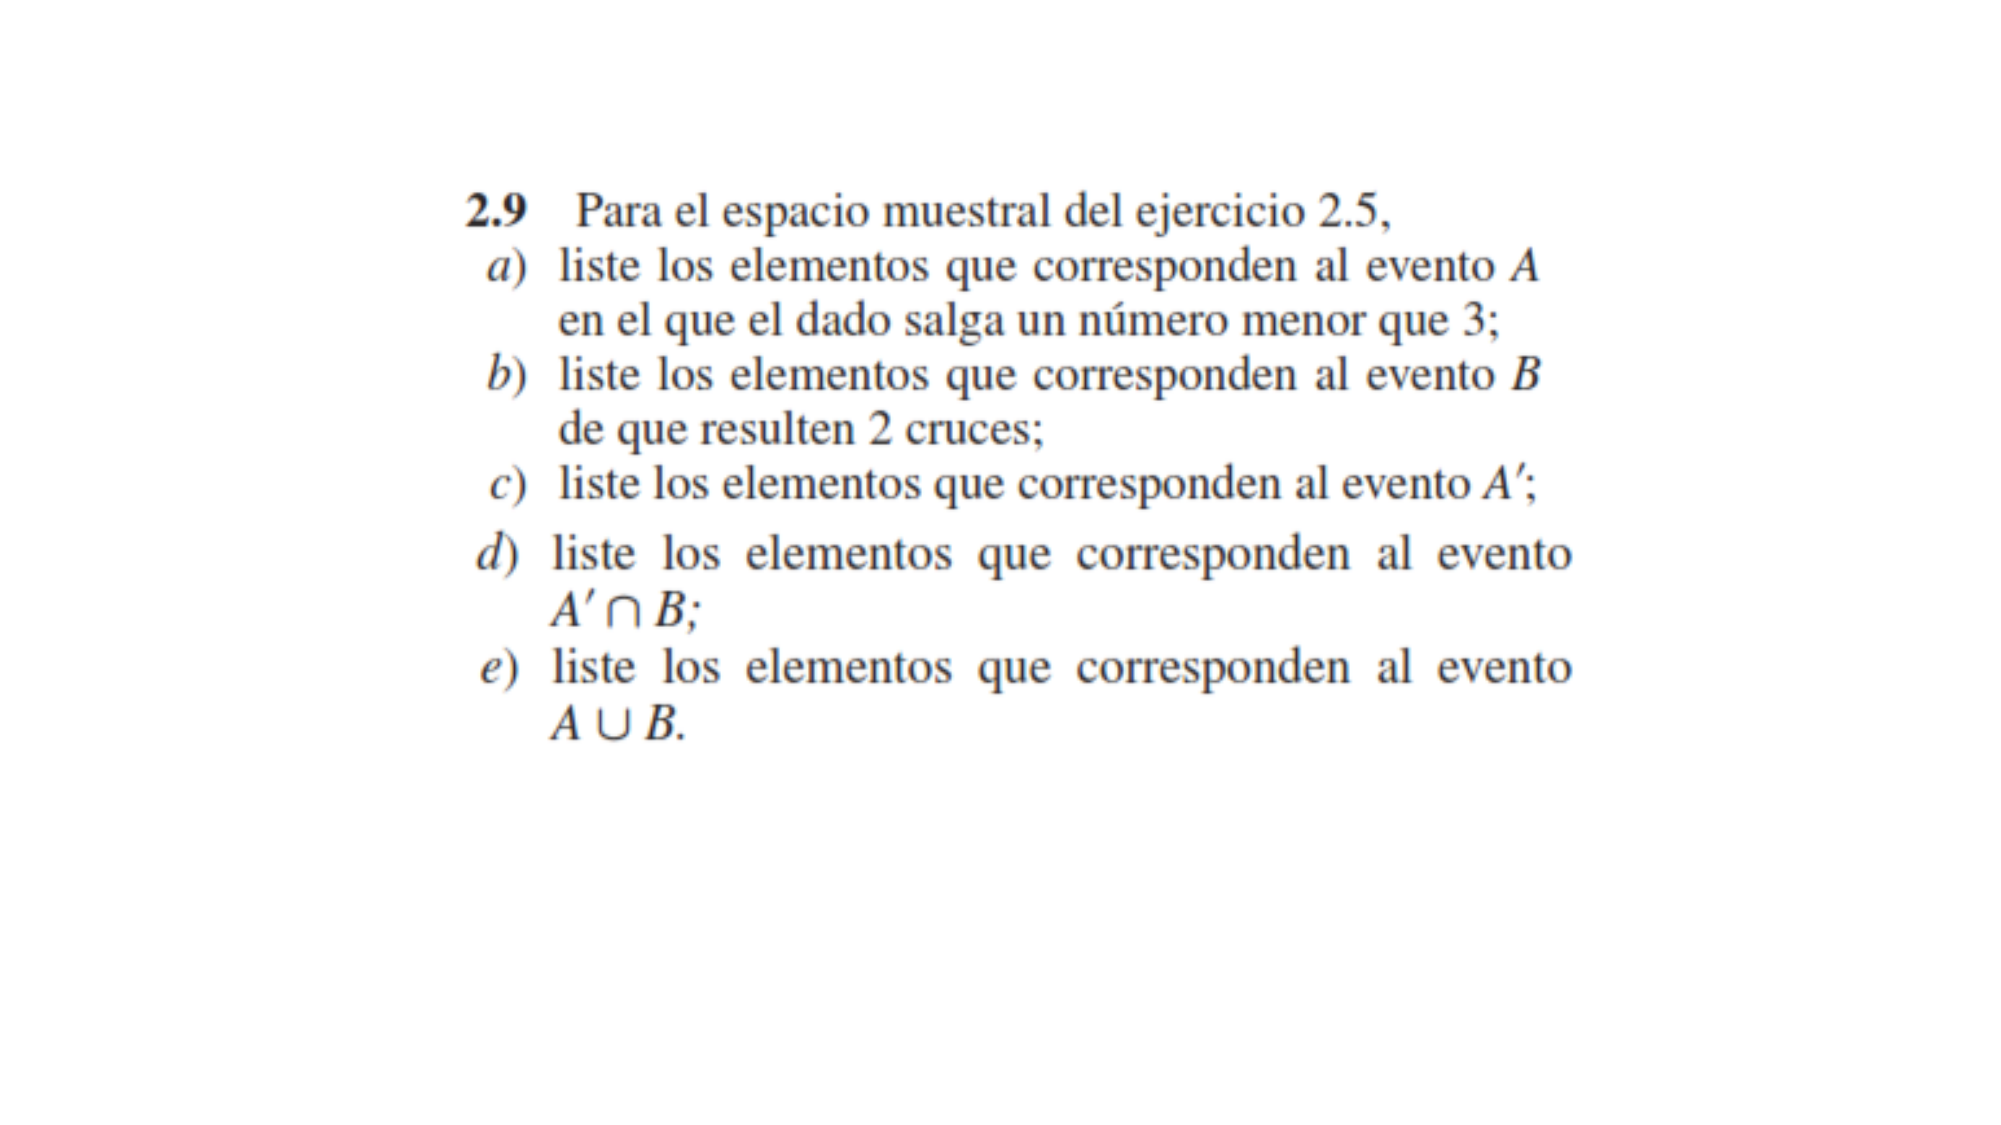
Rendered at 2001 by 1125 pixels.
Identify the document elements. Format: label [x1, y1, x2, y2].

picture [428, 178, 1597, 762]
